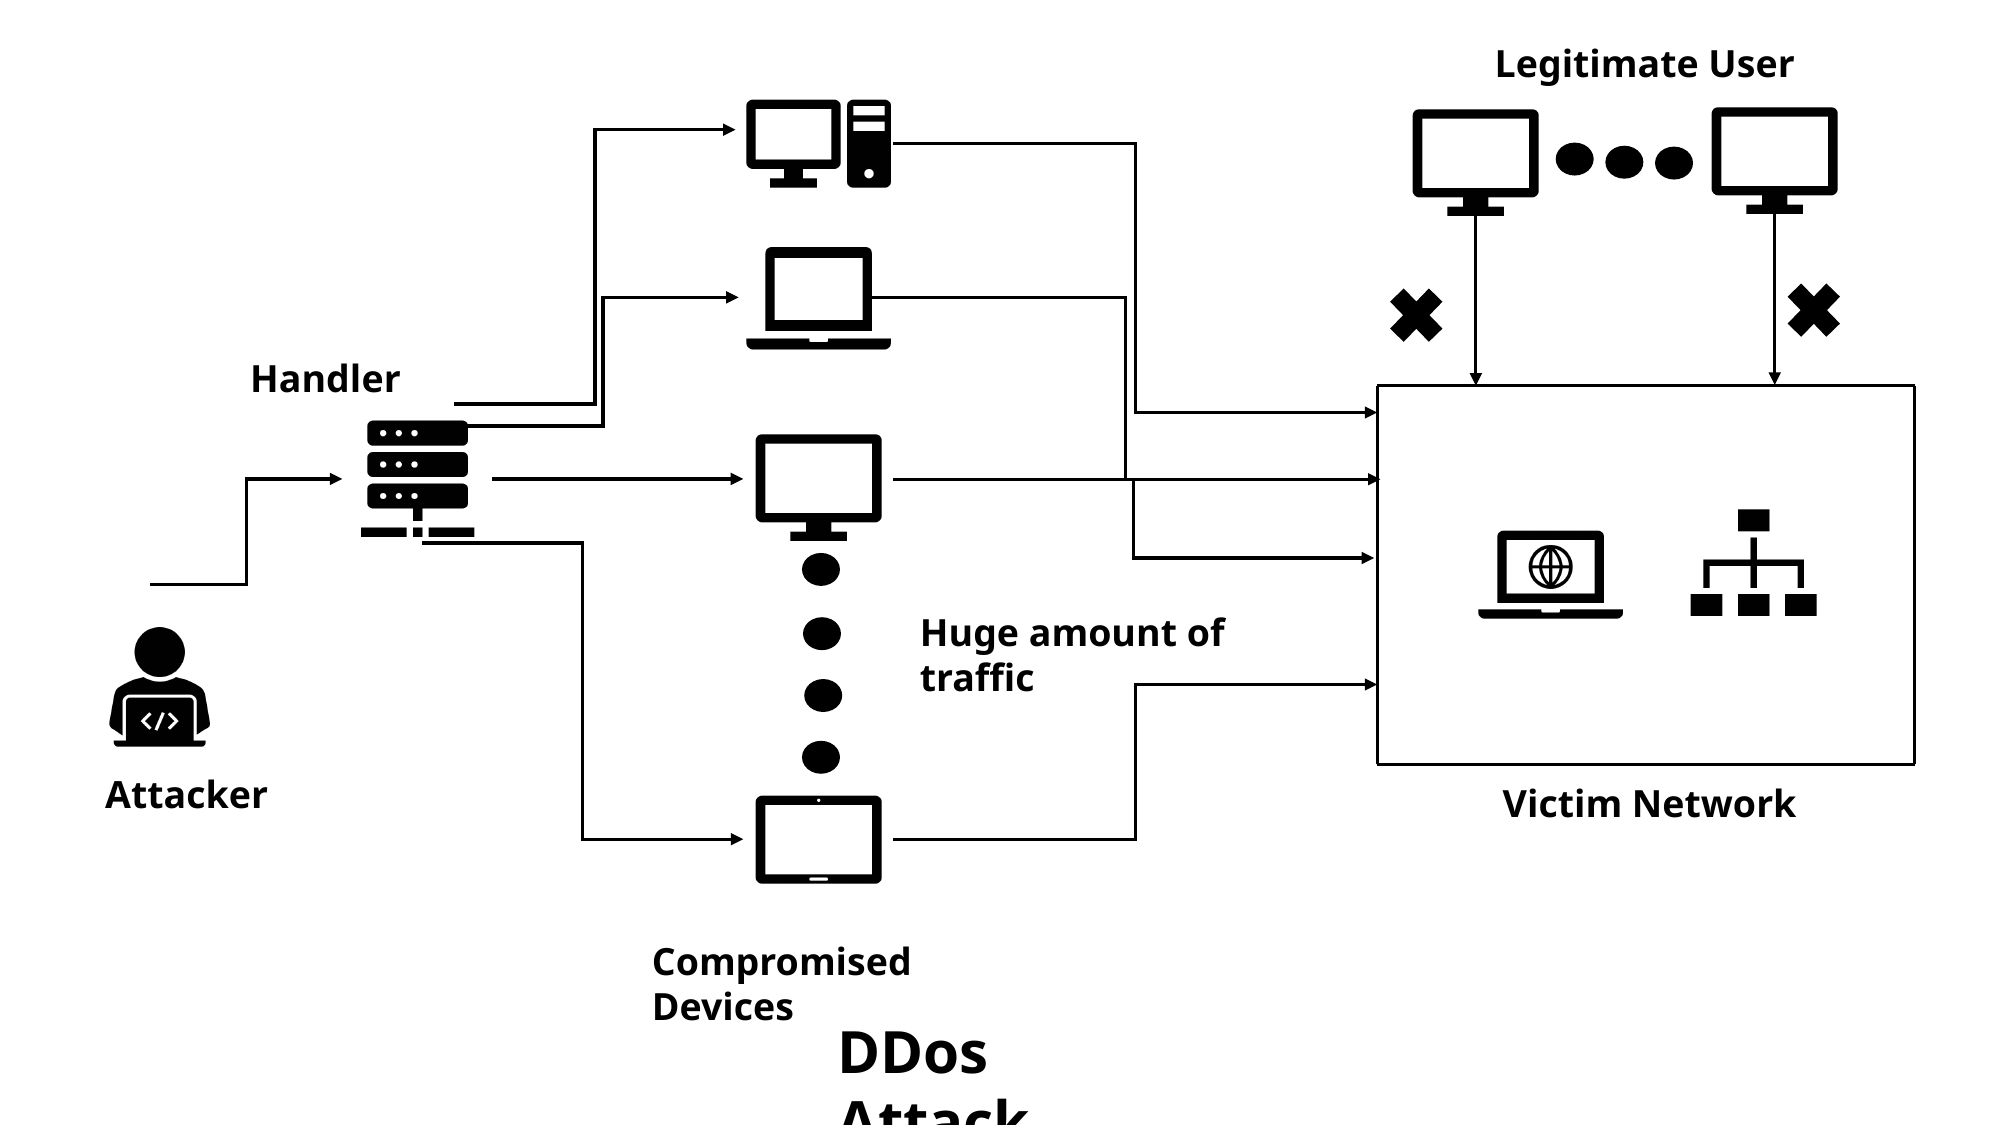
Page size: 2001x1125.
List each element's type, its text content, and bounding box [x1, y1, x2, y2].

picture [1699, 85, 1850, 236]
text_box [893, 684, 1378, 840]
picture [1678, 487, 1829, 638]
picture [743, 412, 894, 563]
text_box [149, 478, 343, 585]
text_box [1655, 146, 1694, 180]
text_box DDos Attack [823, 1008, 1205, 1125]
text_box [1605, 145, 1644, 179]
text_box Victim Network [1487, 772, 1930, 833]
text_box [870, 297, 1381, 480]
picture [743, 764, 894, 915]
text_box [1555, 142, 1594, 176]
text_box Attacker [90, 764, 302, 824]
text_box Compromised Devices [637, 930, 1020, 1036]
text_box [893, 143, 1378, 297]
text_box Legitimate User [1479, 32, 1922, 93]
text_box [804, 679, 843, 713]
text_box [801, 563, 840, 586]
picture [84, 604, 235, 755]
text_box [454, 129, 736, 404]
text_box [1390, 288, 1443, 342]
picture [342, 403, 493, 554]
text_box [421, 542, 744, 840]
picture [1475, 499, 1626, 650]
text_box [802, 617, 841, 651]
text_box Handler [235, 347, 428, 408]
text_box [1787, 283, 1840, 337]
picture [743, 68, 894, 386]
text_box Huge amount of traffic [904, 601, 1347, 684]
picture [1400, 87, 1551, 238]
text_box [801, 740, 840, 764]
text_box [893, 479, 1375, 558]
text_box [467, 297, 739, 426]
